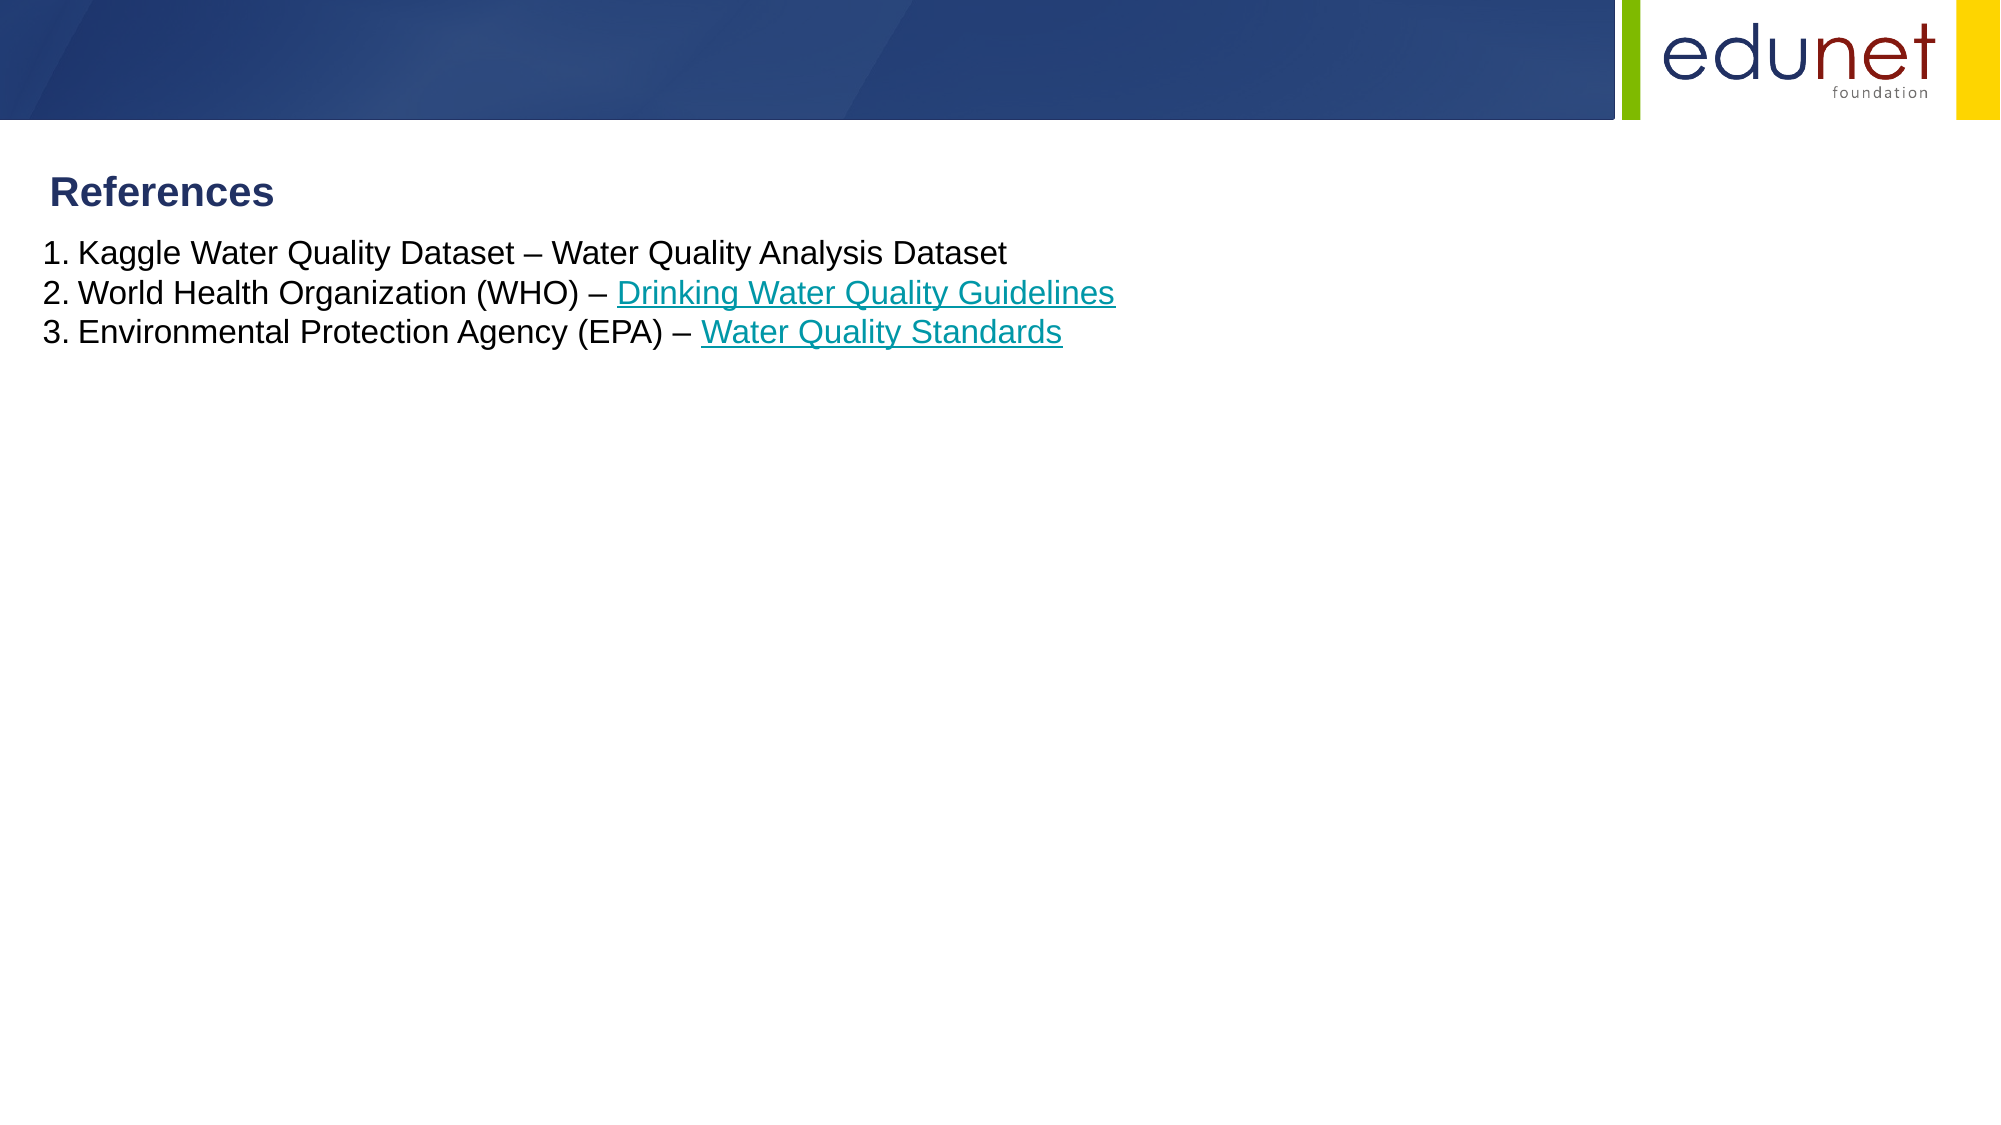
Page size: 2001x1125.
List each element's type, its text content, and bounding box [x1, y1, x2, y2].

text_box Kaggle Water Quality Dataset – Water Quality Analysis Dataset World Health Organization (WHO) – Drinking Water Quality Guidelines Environmental Protection Agency (EPA) – Water Quality Standards [27, 223, 1326, 403]
text_box References [34, 157, 1004, 223]
picture [1652, 12, 1948, 108]
